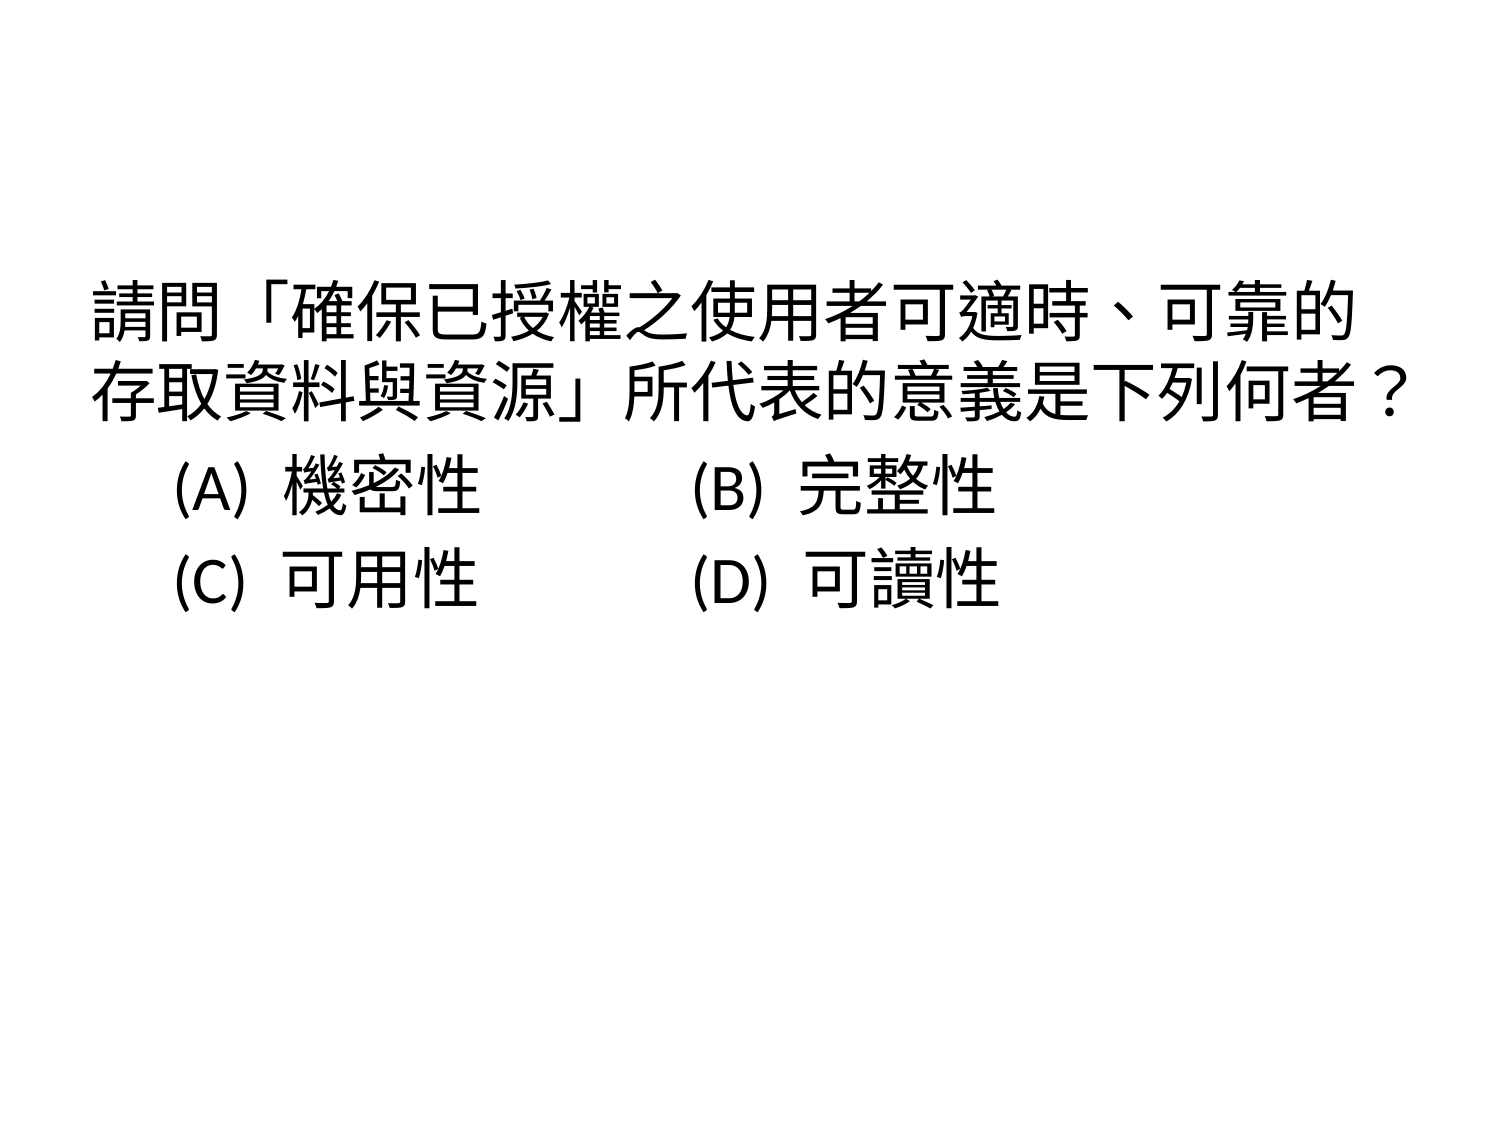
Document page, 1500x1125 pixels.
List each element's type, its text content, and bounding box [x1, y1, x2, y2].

list 請問「確保已授權之使用者可適時、可靠的存取資料與資源」所代表的意義是下列何者？ (A) 機密性 (B) 完整性 (C) 可用性 (D) 可讀性 [75, 262, 1425, 1005]
